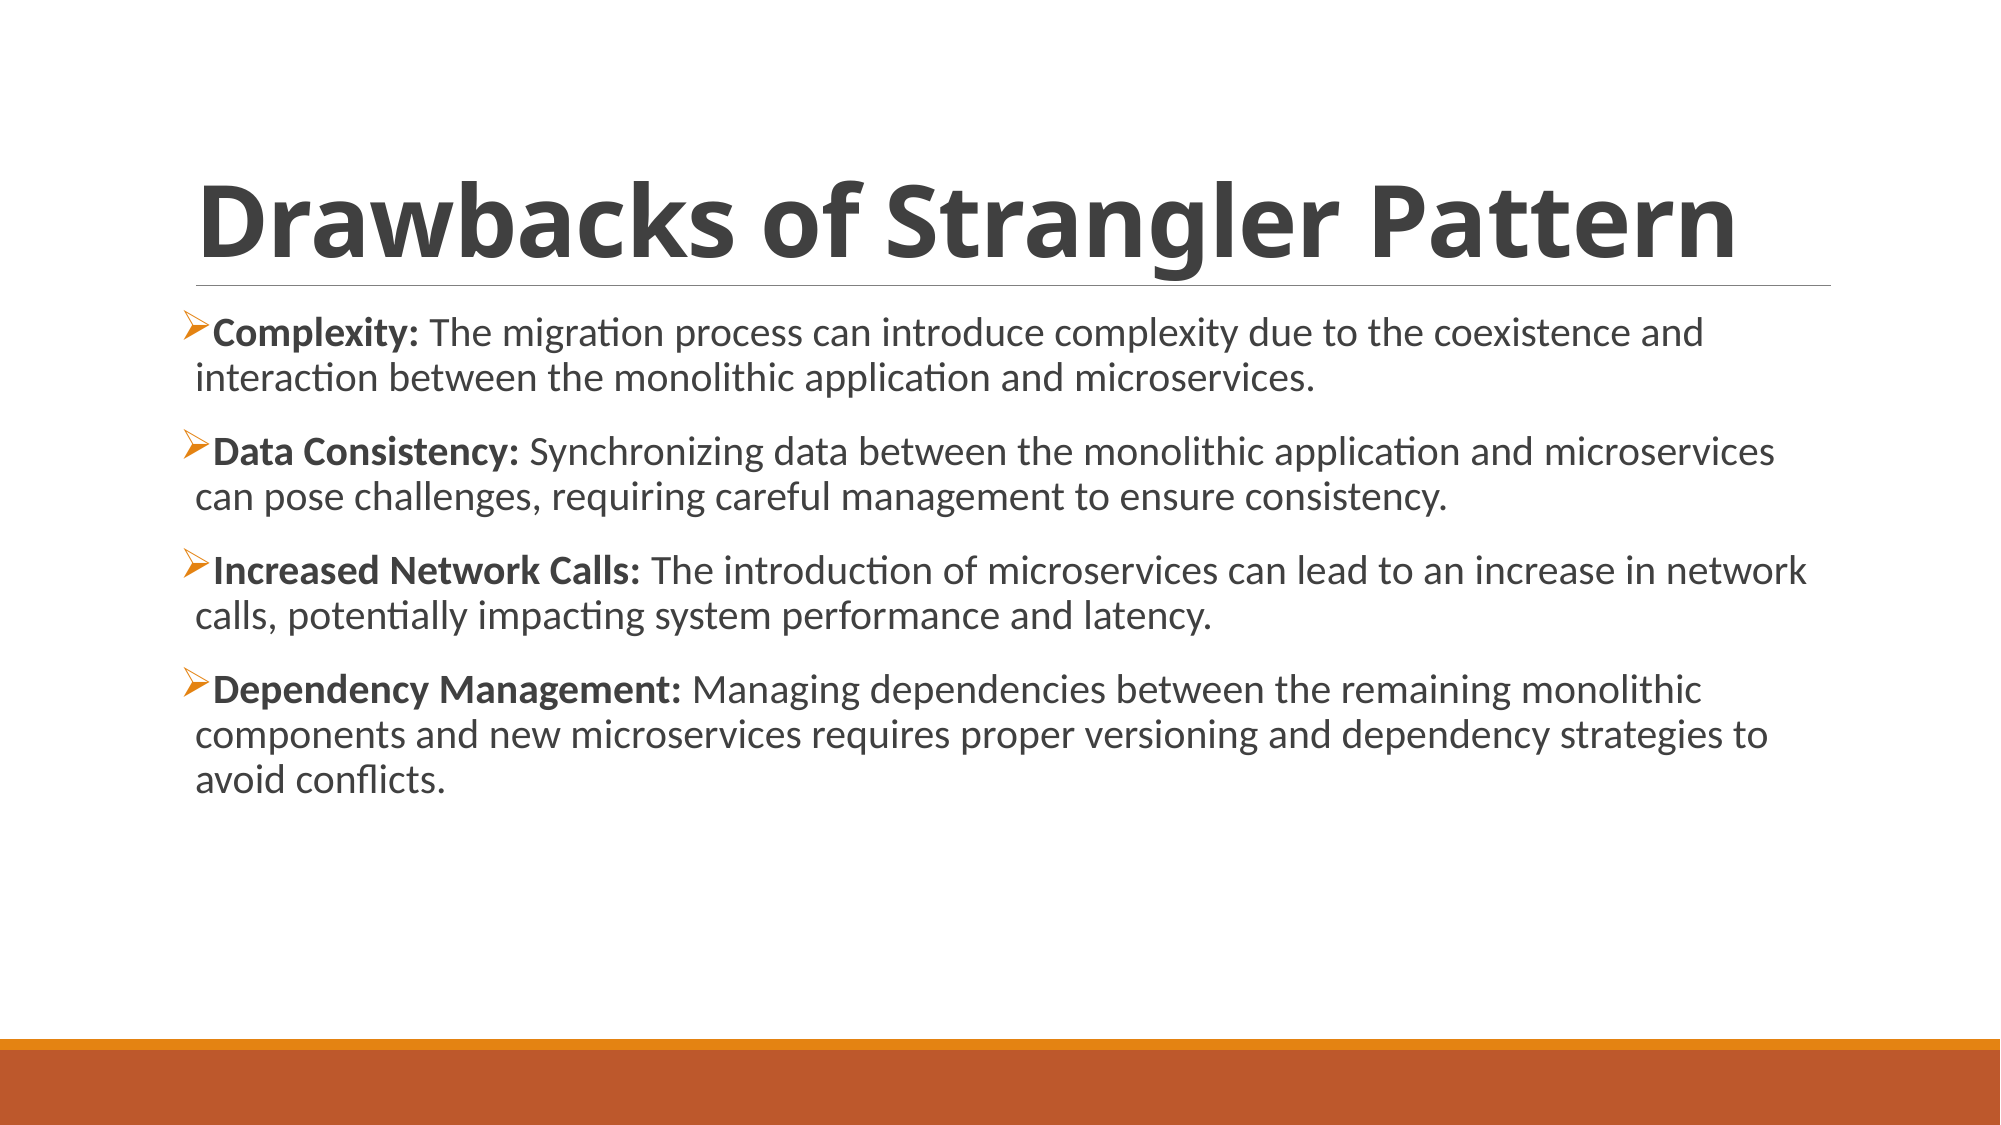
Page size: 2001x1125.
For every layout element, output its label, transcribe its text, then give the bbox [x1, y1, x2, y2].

title Drawbacks of Strangler Pattern [180, 47, 1830, 285]
list Complexity: The migration process can introduce complexity due to the coexistence and interaction between the monolithic application and microservices. Data Consistency: Synchronizing data between the monolithic application and microservices can pose challenges, requiring careful management to ensure consistency. Increased Network Calls: The introduction of microservices can lead to an increase in network calls, potentially impacting system performance and latency. Dependency Management: Managing dependencies between the remaining monolithic components and new microservices requires proper versioning and dependency strategies to avoid conflicts. [180, 302, 1830, 963]
